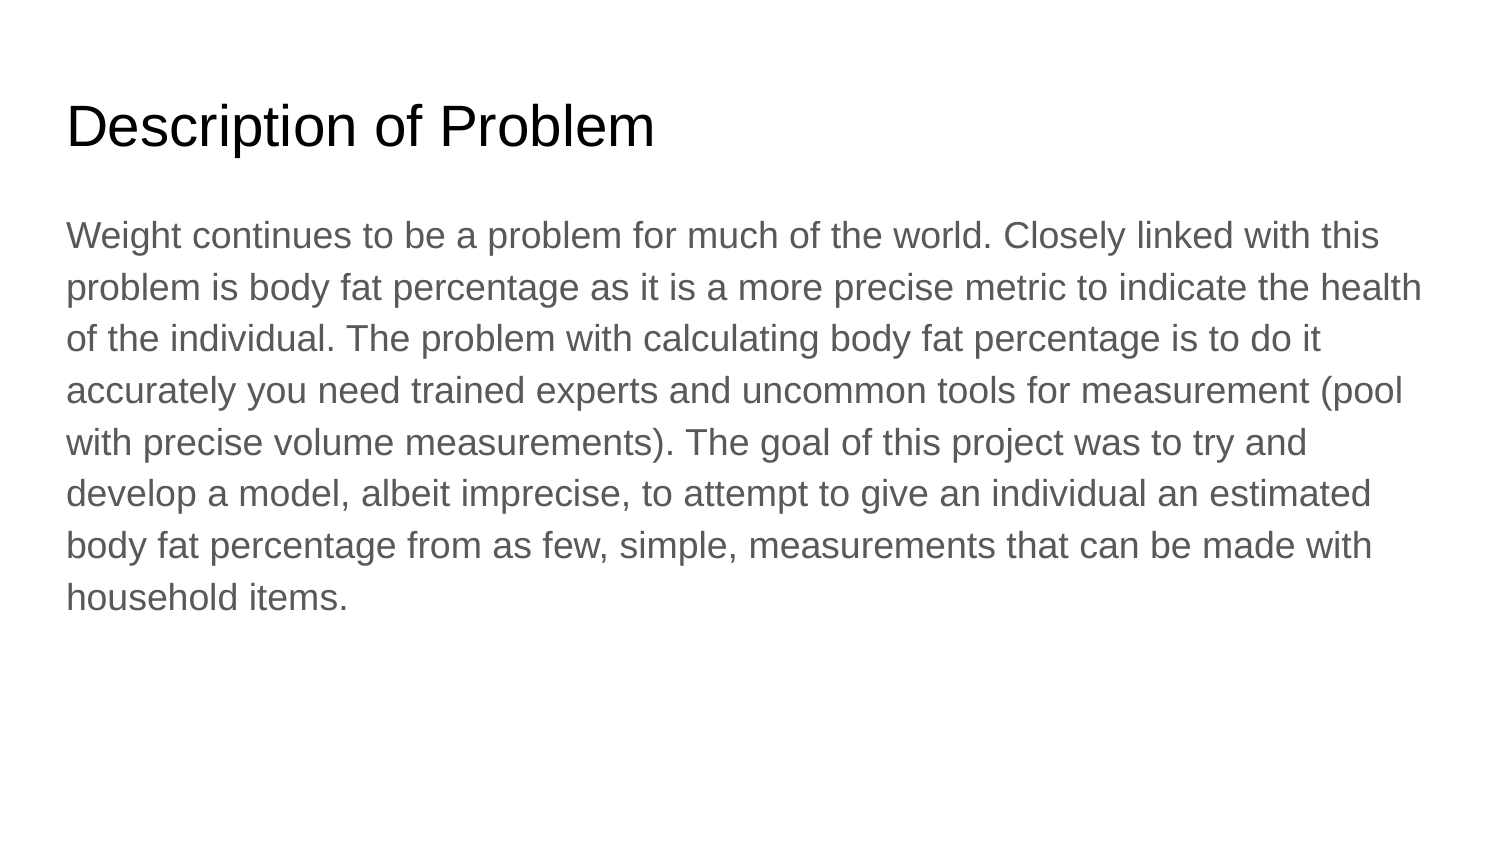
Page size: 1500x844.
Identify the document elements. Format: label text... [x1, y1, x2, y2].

list Weight continues to be a problem for much of the world. Closely linked with this problem is body fat percentage as it is a more precise metric to indicate the health of the individual. The problem with calculating body fat percentage is to do it accurately you need trained experts and uncommon tools for measurement (pool with precise volume measurements). The goal of this project was to try and develop a model, albeit imprecise, to attempt to give an individual an estimated body fat percentage from as few, simple, measurements that can be made with household items. [51, 189, 1449, 750]
title Description of Problem [51, 72, 1449, 167]
